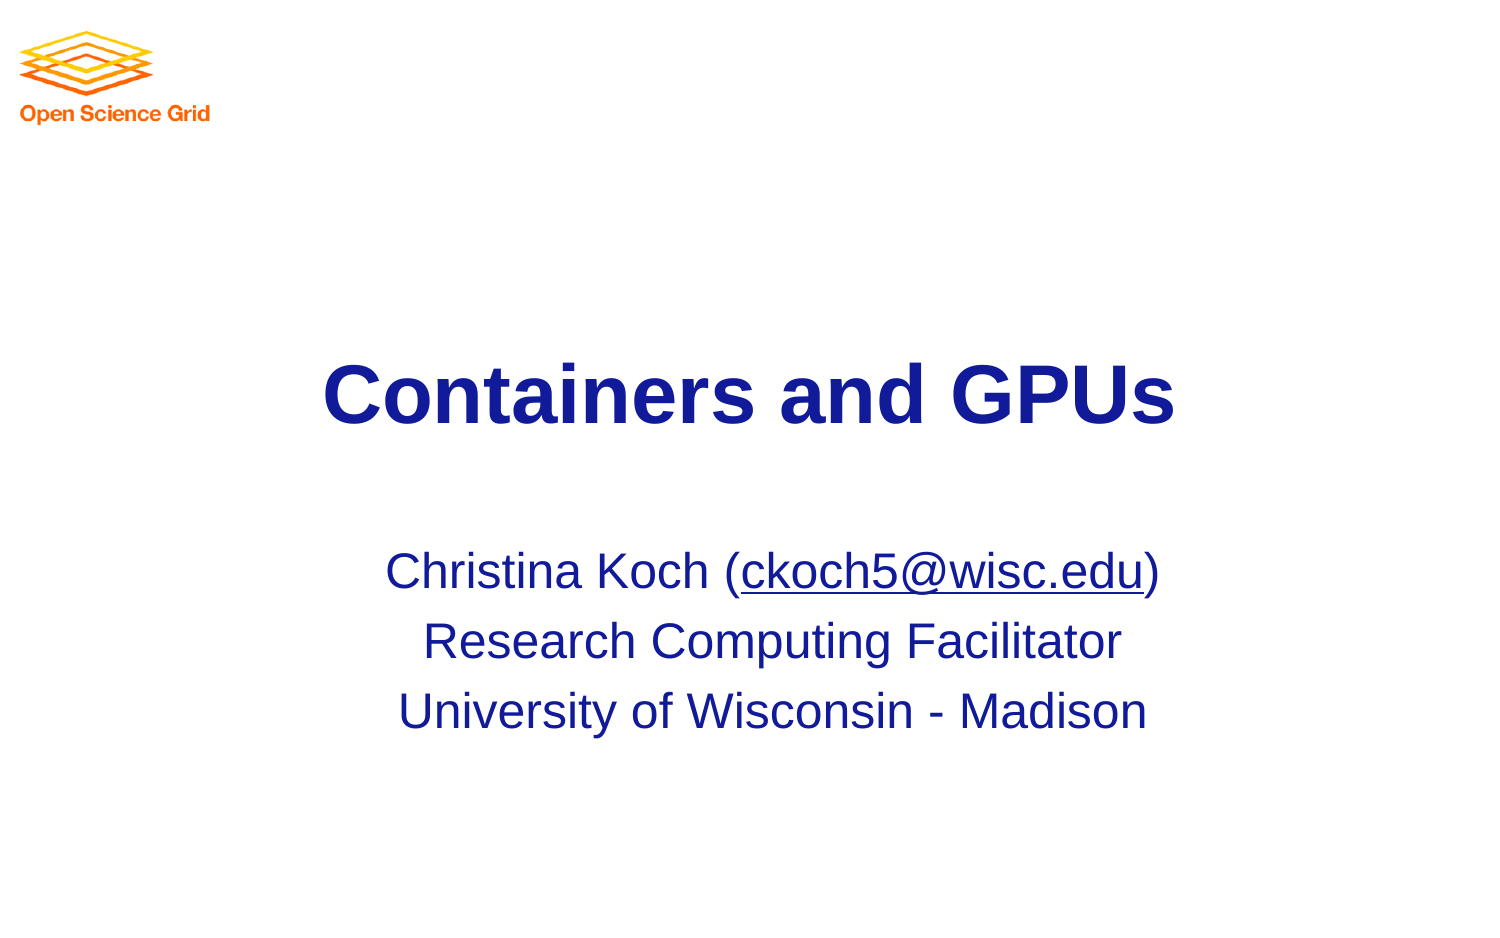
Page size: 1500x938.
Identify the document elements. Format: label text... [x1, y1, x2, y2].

subtitle Christina Koch (ckoch5@wisc.edu) Research Computing Facilitator University of Wisconsin - Madison [106, 531, 1440, 771]
title Containers and GPUs [112, 312, 1388, 469]
picture [0, 12, 229, 139]
